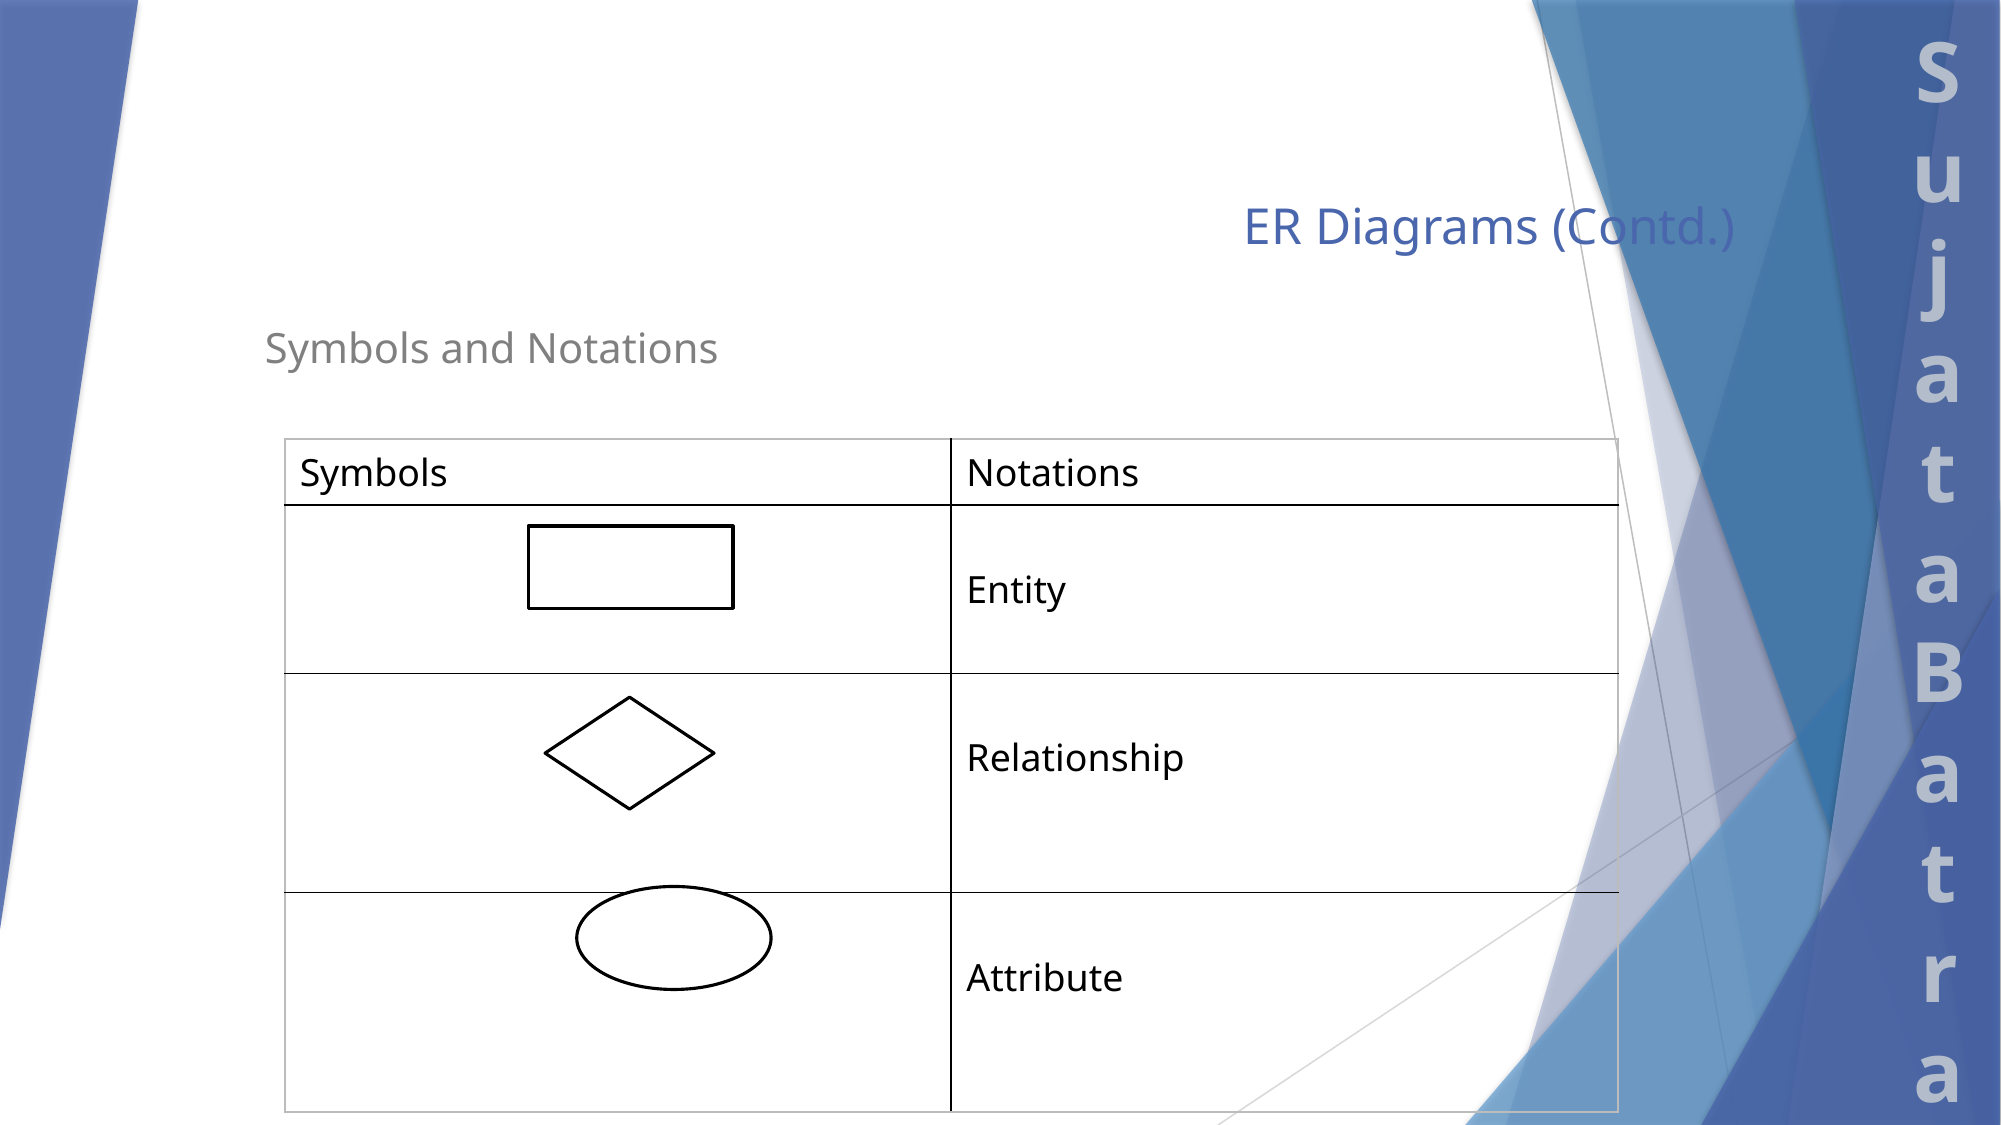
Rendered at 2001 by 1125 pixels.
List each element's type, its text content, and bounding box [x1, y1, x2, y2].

text_box [543, 695, 716, 811]
table_cell Entity [952, 506, 1617, 673]
table_header Symbols [286, 440, 950, 504]
subtitle Symbols and Notations [249, 314, 1750, 863]
table_cell [286, 893, 950, 1111]
table_cell Relationship [952, 674, 1617, 892]
table_cell [286, 674, 950, 892]
text_box [575, 884, 773, 992]
table_cell Attribute [952, 893, 1617, 1111]
text_box [527, 524, 735, 610]
title ER Diagrams (Contd.) [249, 186, 1750, 314]
table_cell [286, 506, 950, 673]
table_header Notations [952, 440, 1617, 504]
